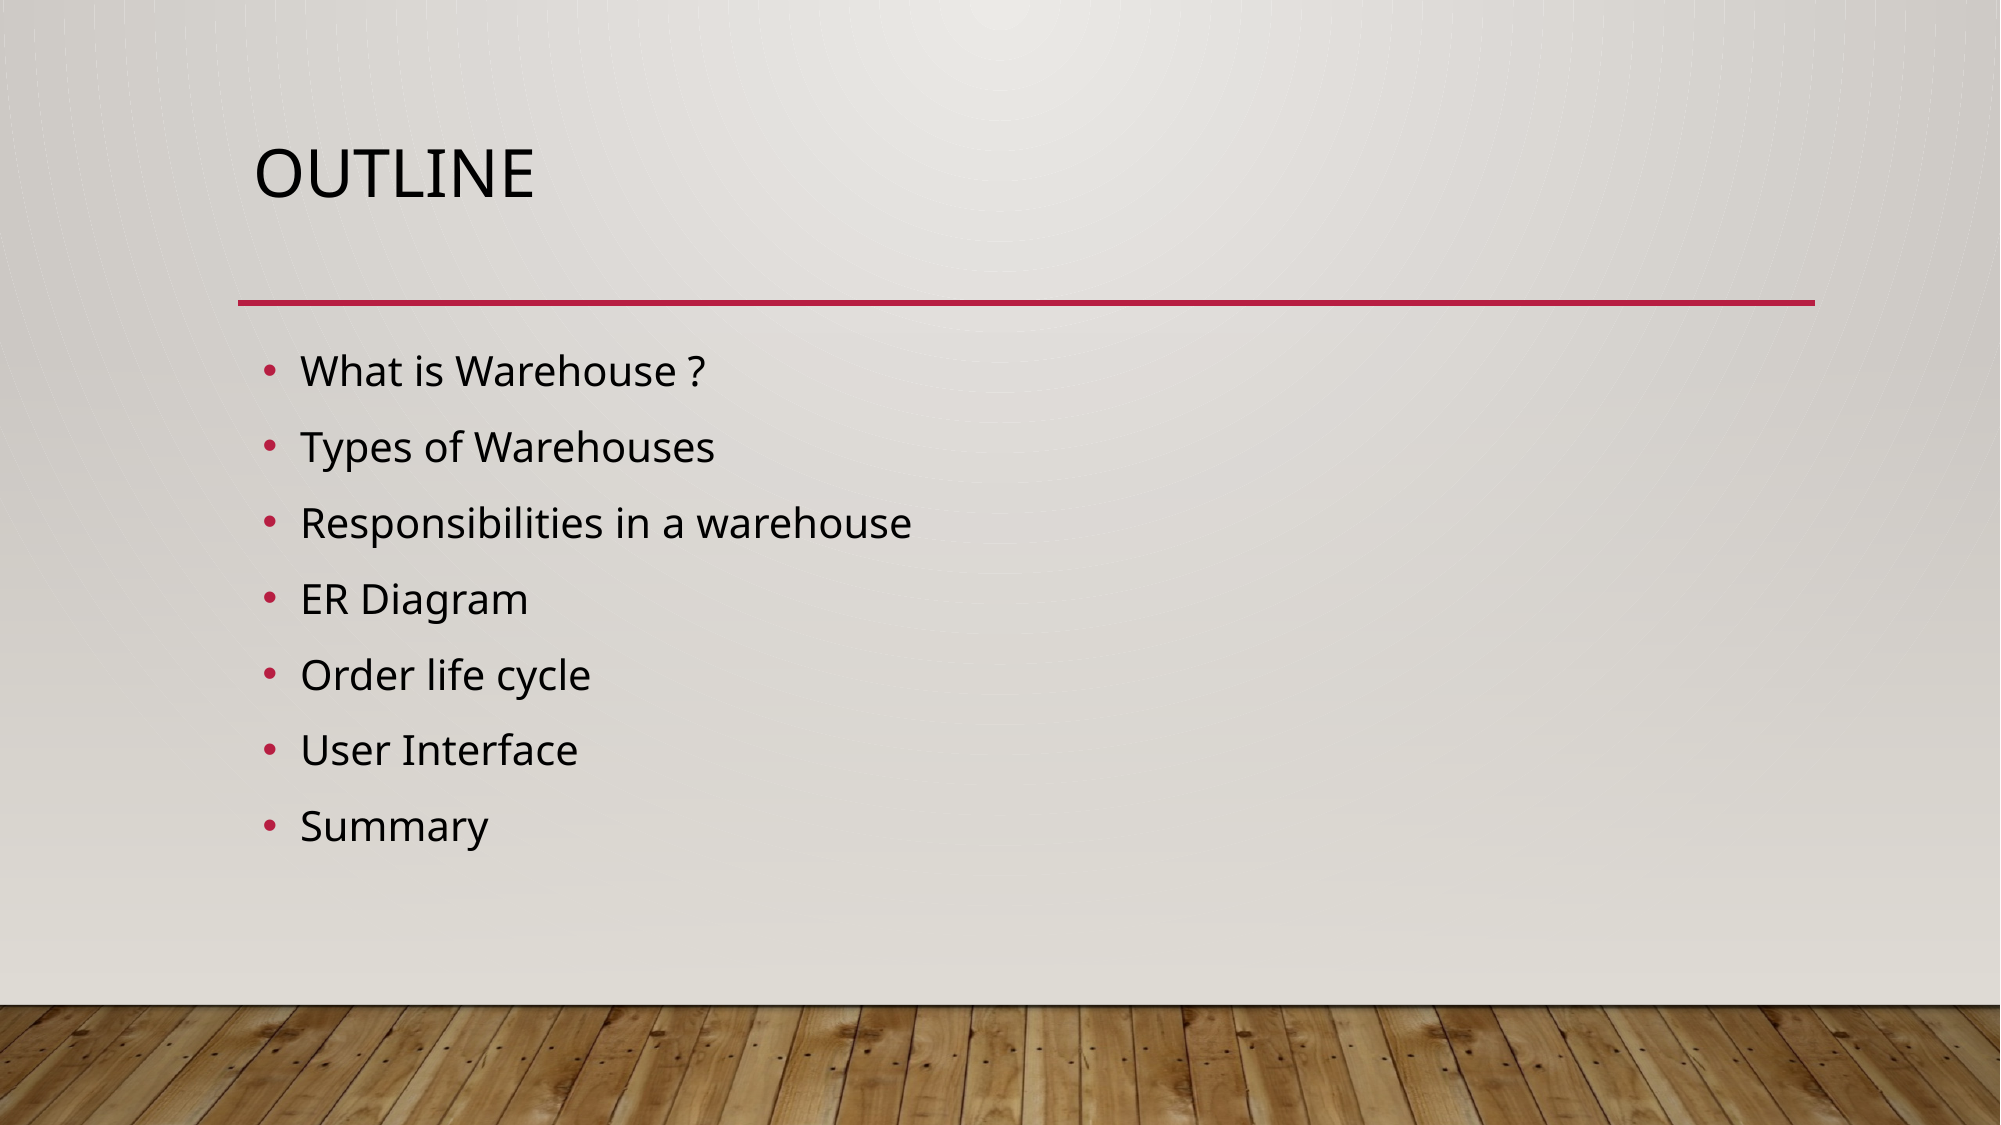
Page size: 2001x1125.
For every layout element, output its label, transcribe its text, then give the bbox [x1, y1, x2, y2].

list What is Warehouse ? Types of Warehouses Responsibilities in a warehouse ER Diagram Order life cycle User Interface Summary [238, 332, 1814, 995]
title outline [238, 131, 1814, 305]
picture [0, 1005, 2000, 1125]
